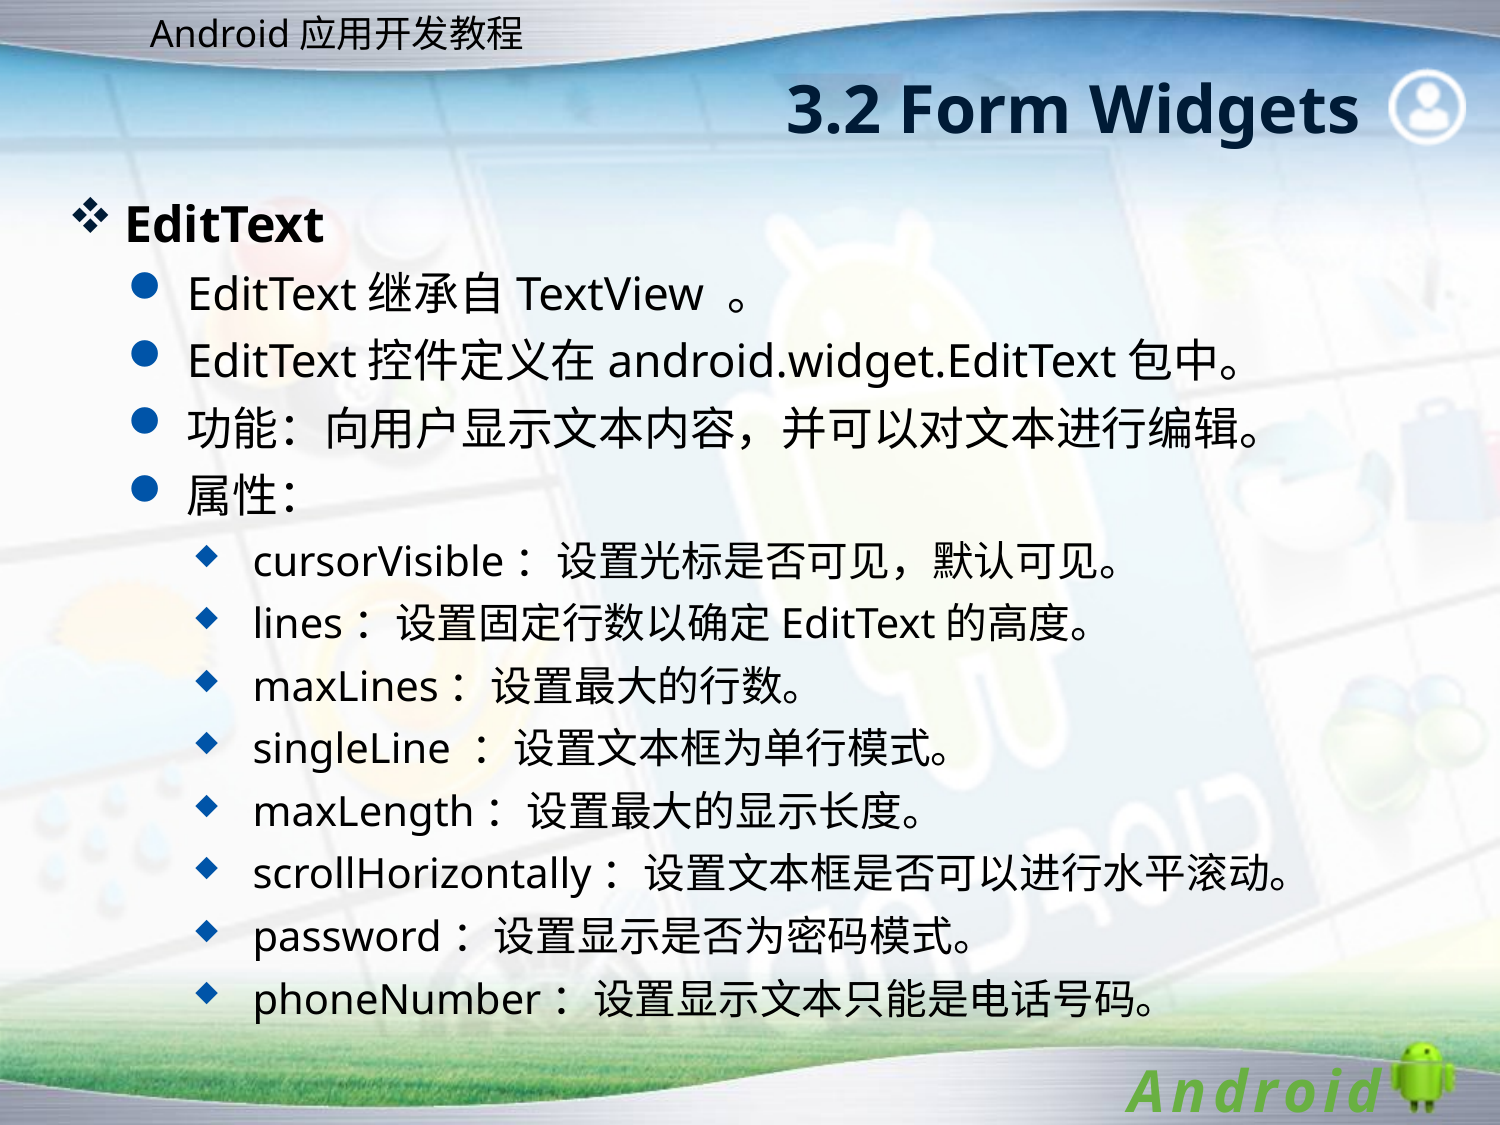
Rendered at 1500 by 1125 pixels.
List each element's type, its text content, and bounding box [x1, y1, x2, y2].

list EditText EditText继承自TextView 。 EditText控件定义在android.widget.EditText包中。 功能：向用户显示文本内容，并可以对文本进行编辑。 属性： cursorVisible：设置光标是否可见，默认可见。 lines：设置固定行数以确定EditText的高度。 maxLines：设置最大的行数。 singleLine ：设置文本框为单行模式。 maxLength：设置最大的显示长度。 scrollHorizontally：设置文本框是否可以进行水平滚动。 password：设置显示是否为密码模式。 phoneNumber：设置显示文本只能是电话号码。 [52, 184, 1436, 977]
picture [0, 1, 1500, 1125]
title 3.2 Form Widgets [213, 66, 1377, 147]
